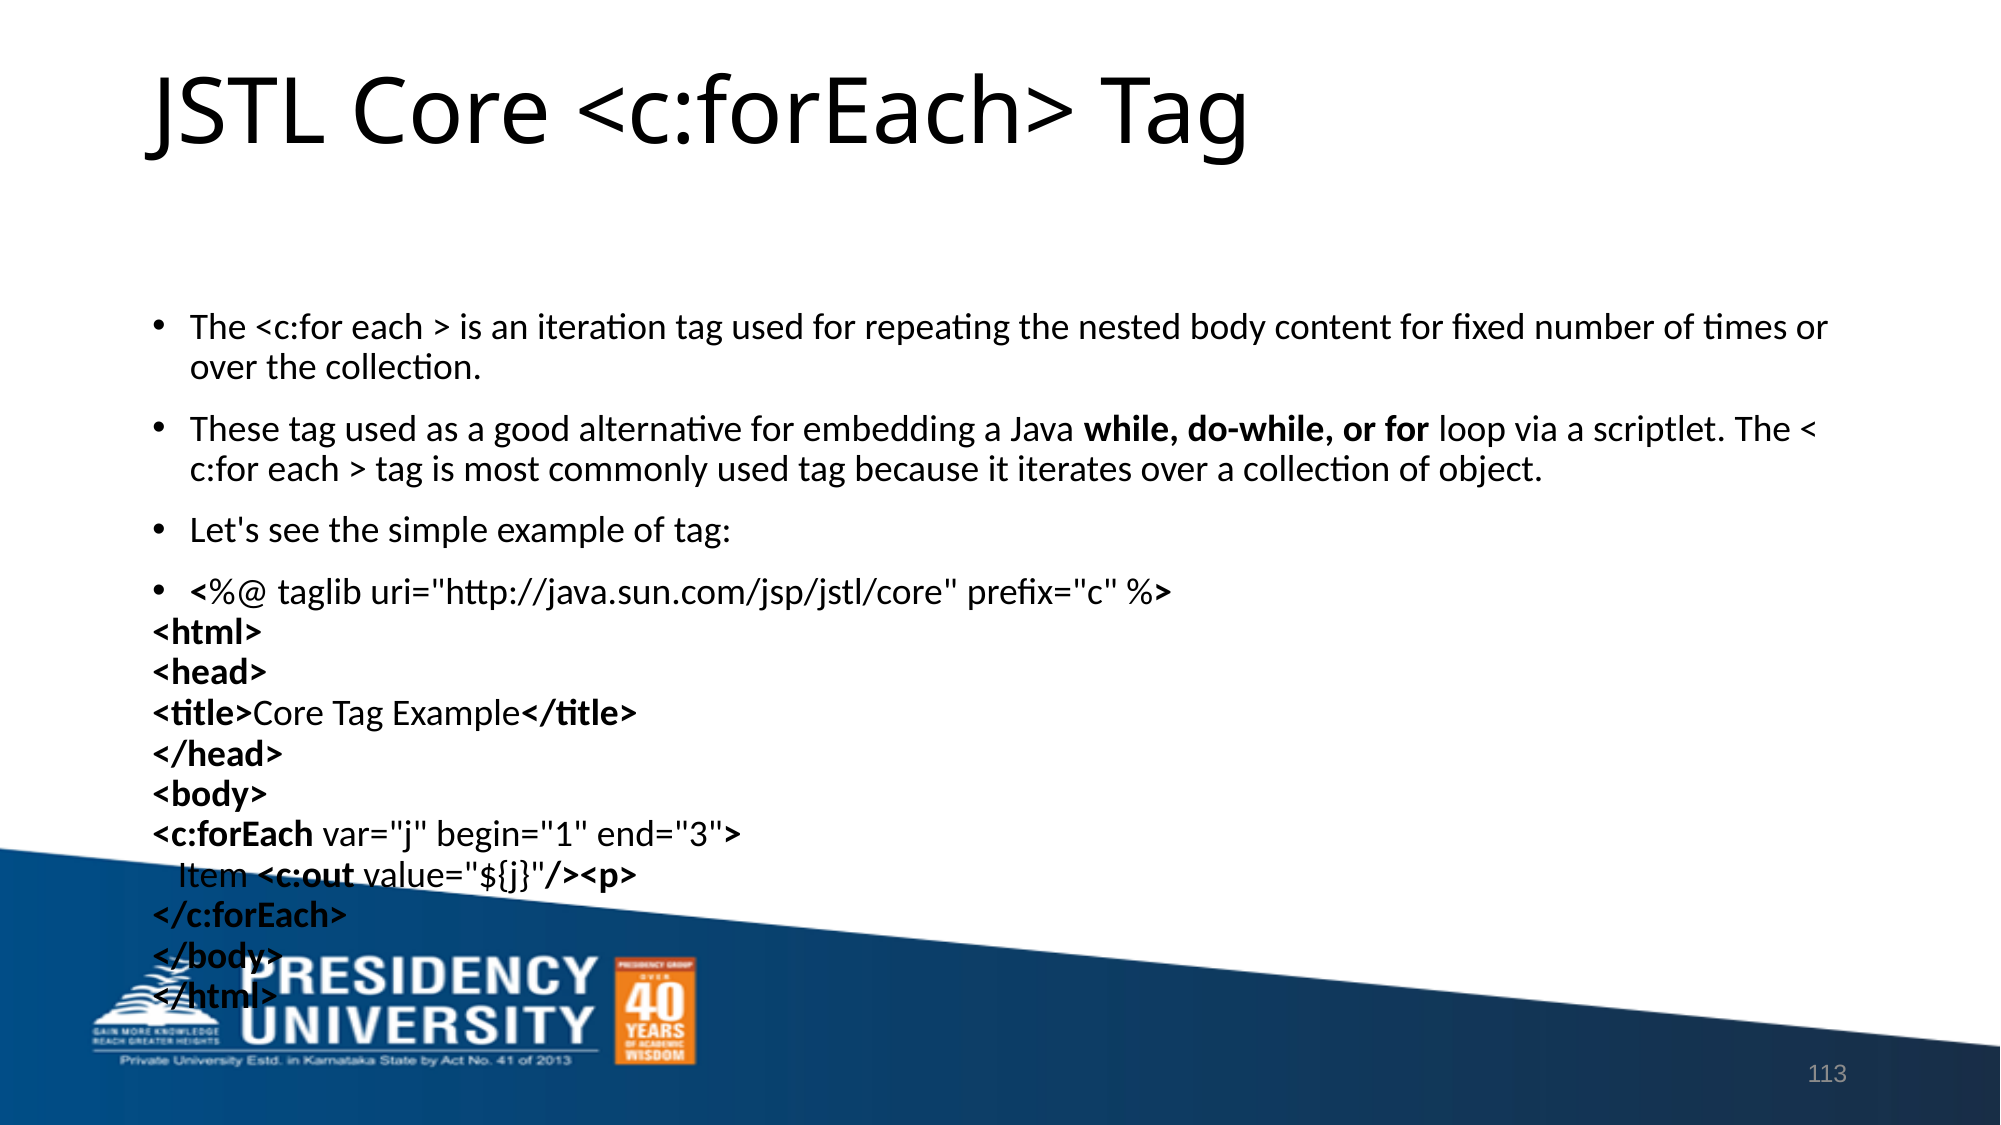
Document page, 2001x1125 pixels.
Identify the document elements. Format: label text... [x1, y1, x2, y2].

slide_number 113 [1412, 1042, 1863, 1103]
title JSTL Core <c:forEach> Tag [137, 59, 1863, 278]
list The <c:for each > is an iteration tag used for repeating the nested body content for fixed number of times or over the collection. These tag used as a good alternative for embedding a Java while, do-while, or for loop via a scriptlet. The < c:for each > tag is most commonly used tag because it iterates over a collection of object. Let's see the simple example of tag: <%@ taglib uri="http://java.sun.com/jsp/jstl/core" prefix="c" %> <html> <head> <title>Core Tag Example</title> </head> <body> <c:forEach var="j" begin="1" end="3"> Item <c:out value="${j}"/><p> </c:forEach> </body> </html> [137, 299, 1863, 1014]
picture [0, 845, 2000, 1125]
